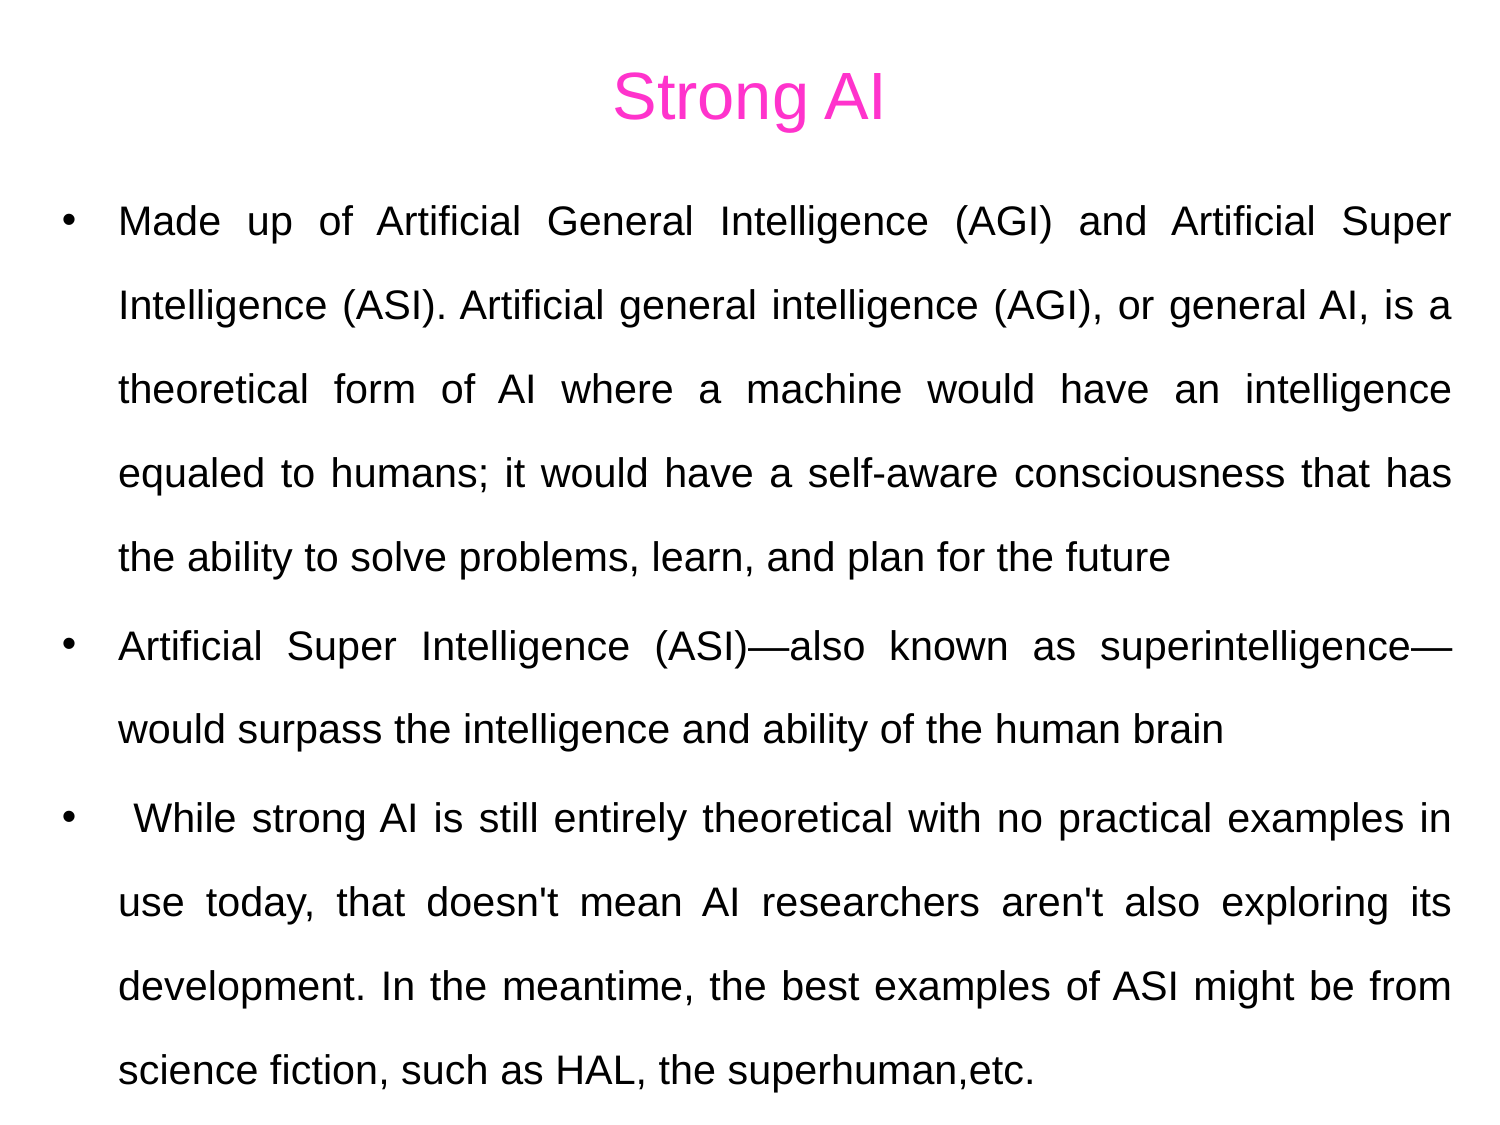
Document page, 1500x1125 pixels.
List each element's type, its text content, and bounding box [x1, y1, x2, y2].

list Made up of Artificial General Intelligence (AGI) and Artificial Super Intelligence (ASI). Artificial general intelligence (AGI), or general AI, is a theoretical form of AI where a machine would have an intelligence equaled to humans; it would have a self-aware consciousness that has the ability to solve problems, learn, and plan for the future Artificial Super Intelligence (ASI)—also known as superintelligence—would surpass the intelligence and ability of the human brain While strong AI is still entirely theoretical with no practical examples in use today, that doesn't mean AI researchers aren't also exploring its development. In the meantime, the best examples of ASI might be from science fiction, such as HAL, the superhuman,etc. [46, 152, 1468, 1125]
title Strong AI [75, 45, 1425, 141]
